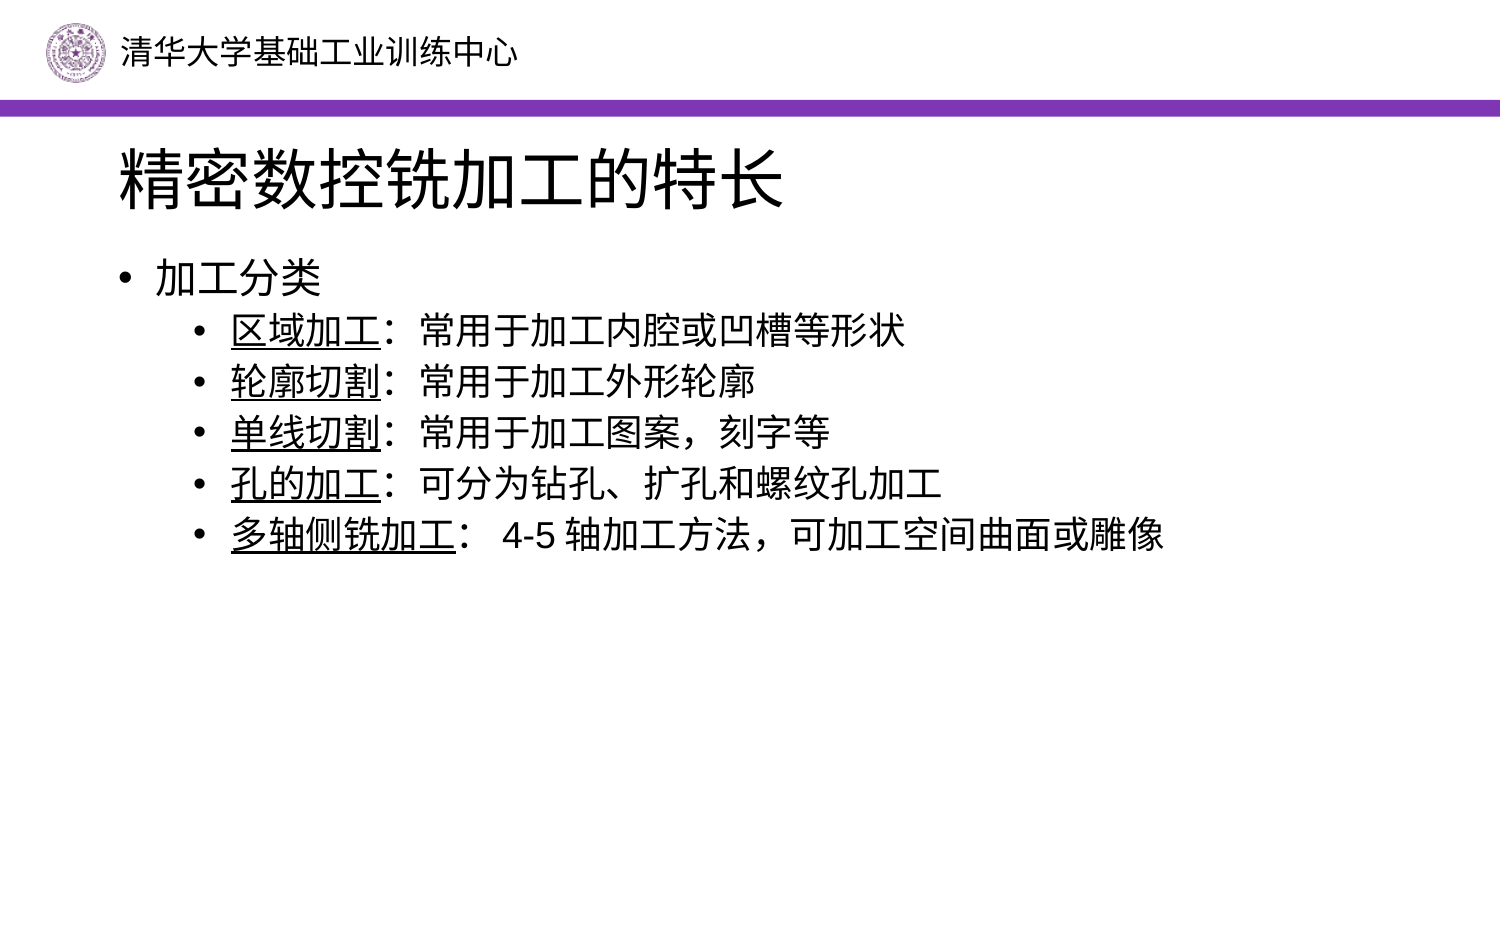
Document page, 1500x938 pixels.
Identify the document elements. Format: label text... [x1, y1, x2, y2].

list 加工分类 区域加工：常用于加工内腔或凹槽等形状 轮廓切割：常用于加工外形轮廓 单线切割：常用于加工图案，刻字等 孔的加工：可分为钻孔、扩孔和螺纹孔加工 多轴侧铣加工：4-5轴加工方法，可加工空间曲面或雕像 [103, 249, 1397, 845]
title 精密数控铣加工的特长 [103, 116, 1397, 249]
picture [46, 23, 106, 83]
